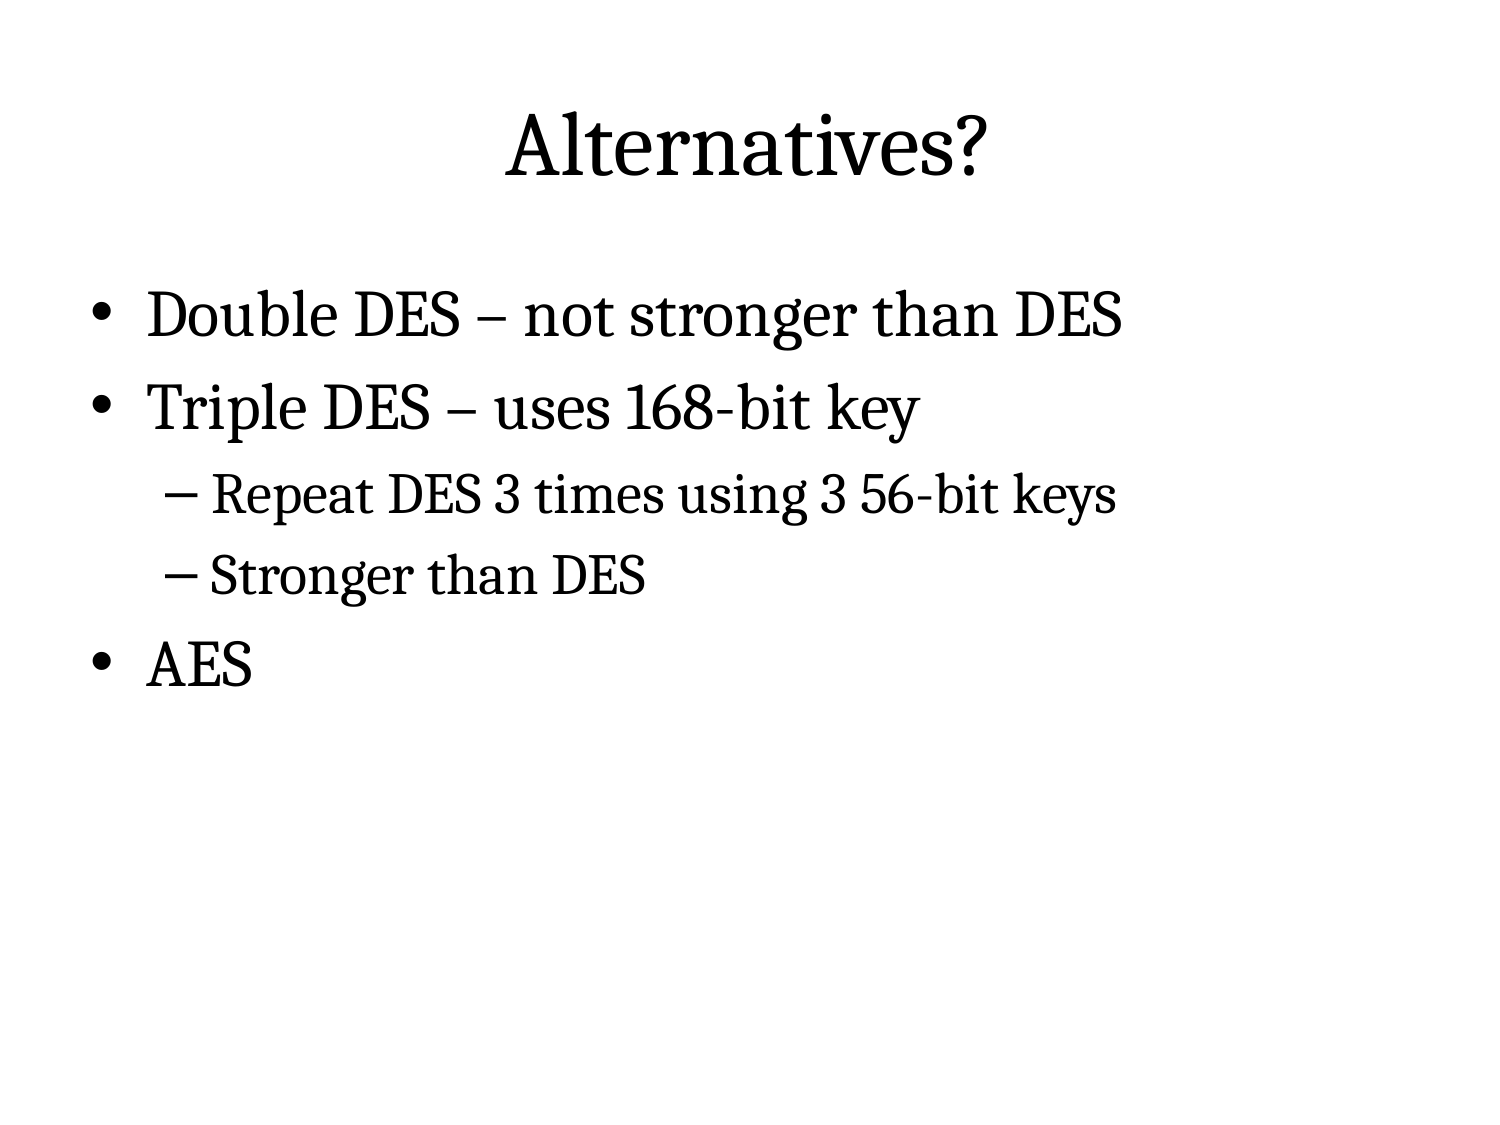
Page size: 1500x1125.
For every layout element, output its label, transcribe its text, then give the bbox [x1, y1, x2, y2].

title Alternatives? [75, 45, 1425, 233]
list Double DES – not stronger than DES Triple DES – uses 168-bit key Repeat DES 3 times using 3 56-bit keys Stronger than DES AES [75, 262, 1425, 1005]
